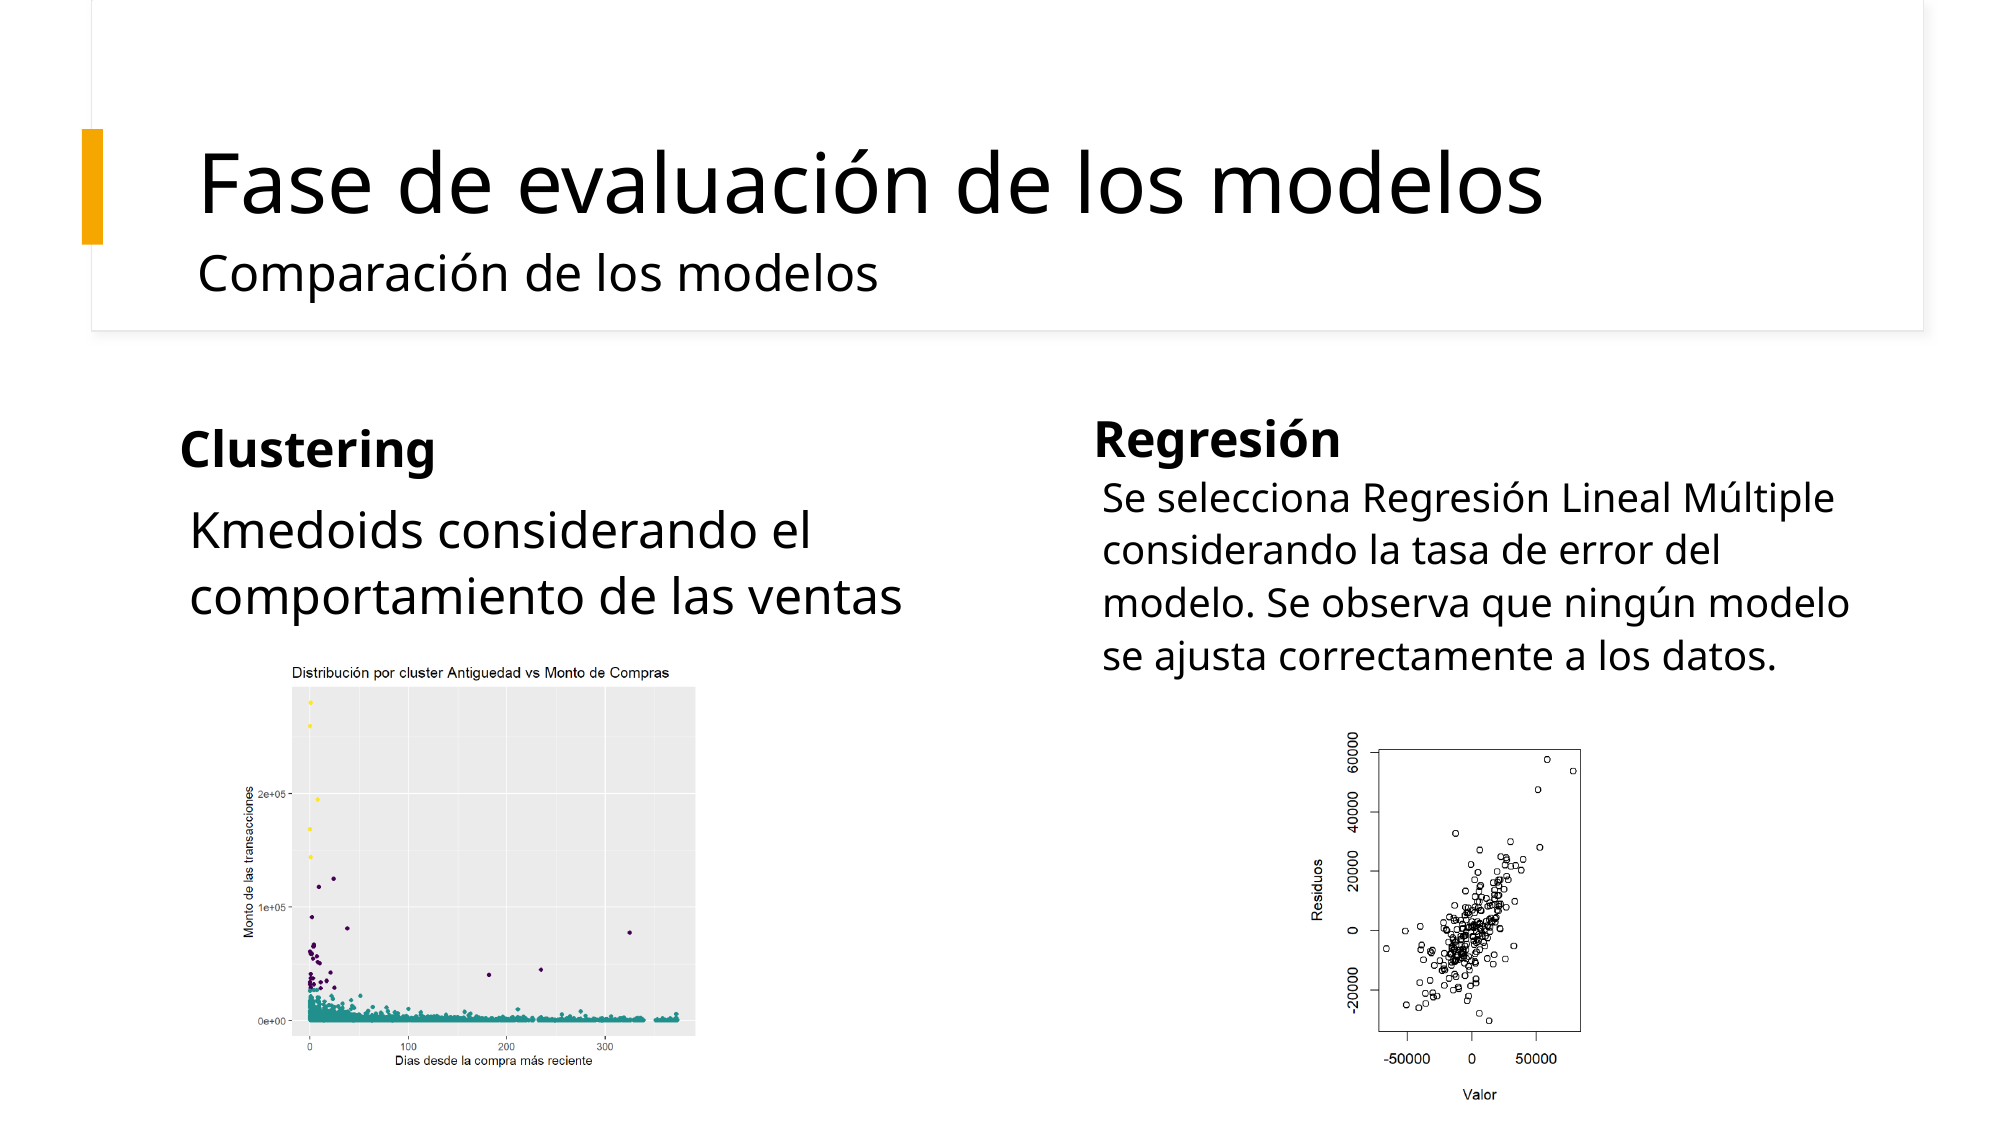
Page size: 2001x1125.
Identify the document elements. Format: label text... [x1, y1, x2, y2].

text_box Regresión [1040, 339, 1851, 475]
list Kmedoids considerando el comportamiento de las ventas [162, 484, 973, 972]
text_box Se selecciona Regresión Lineal Múltiple considerando la tasa de error del modelo. Se observa que ningún modelo se ajusta correctamente a los datos. [1076, 459, 1887, 724]
text_box Comparación de los modelos [183, 233, 1851, 317]
picture [233, 653, 710, 1072]
picture [1289, 722, 1603, 1108]
title Fase de evaluación de los modelos [183, 90, 1851, 233]
list Clustering [127, 349, 937, 485]
